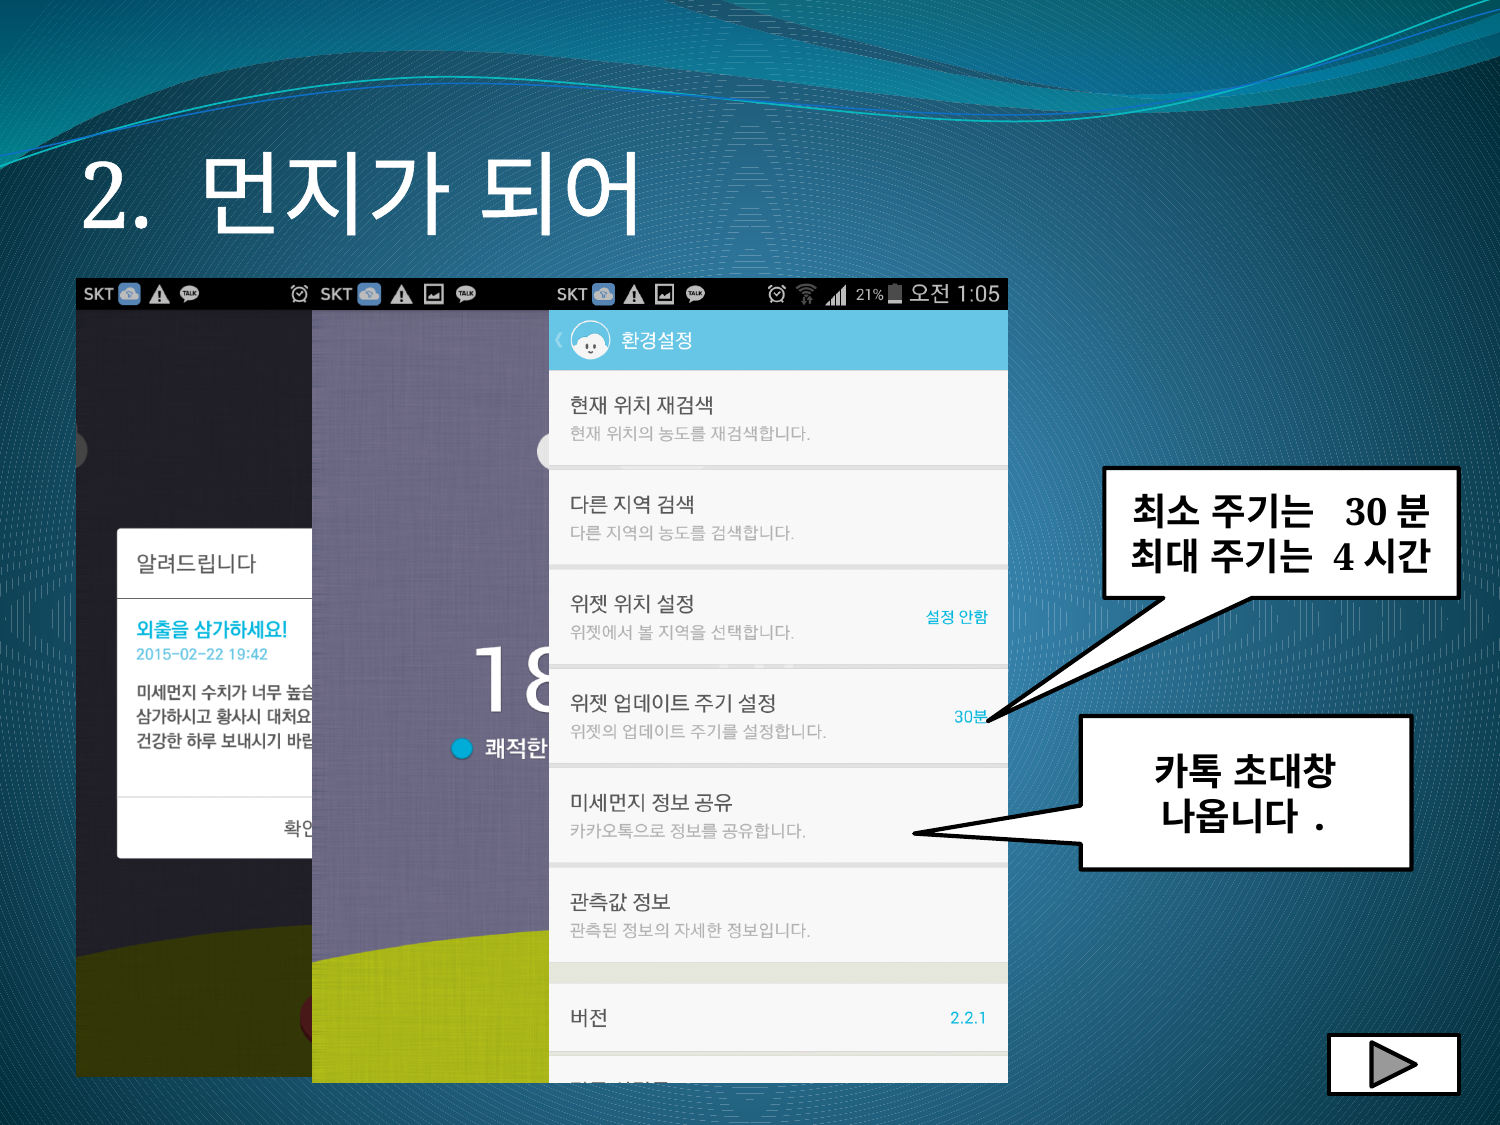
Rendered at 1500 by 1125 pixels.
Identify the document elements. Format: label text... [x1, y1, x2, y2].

picture [76, 278, 548, 1083]
text_box [1327, 1092, 1461, 1096]
text_box 2. 먼지가 되어 [63, 128, 662, 254]
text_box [548, 278, 1459, 1083]
